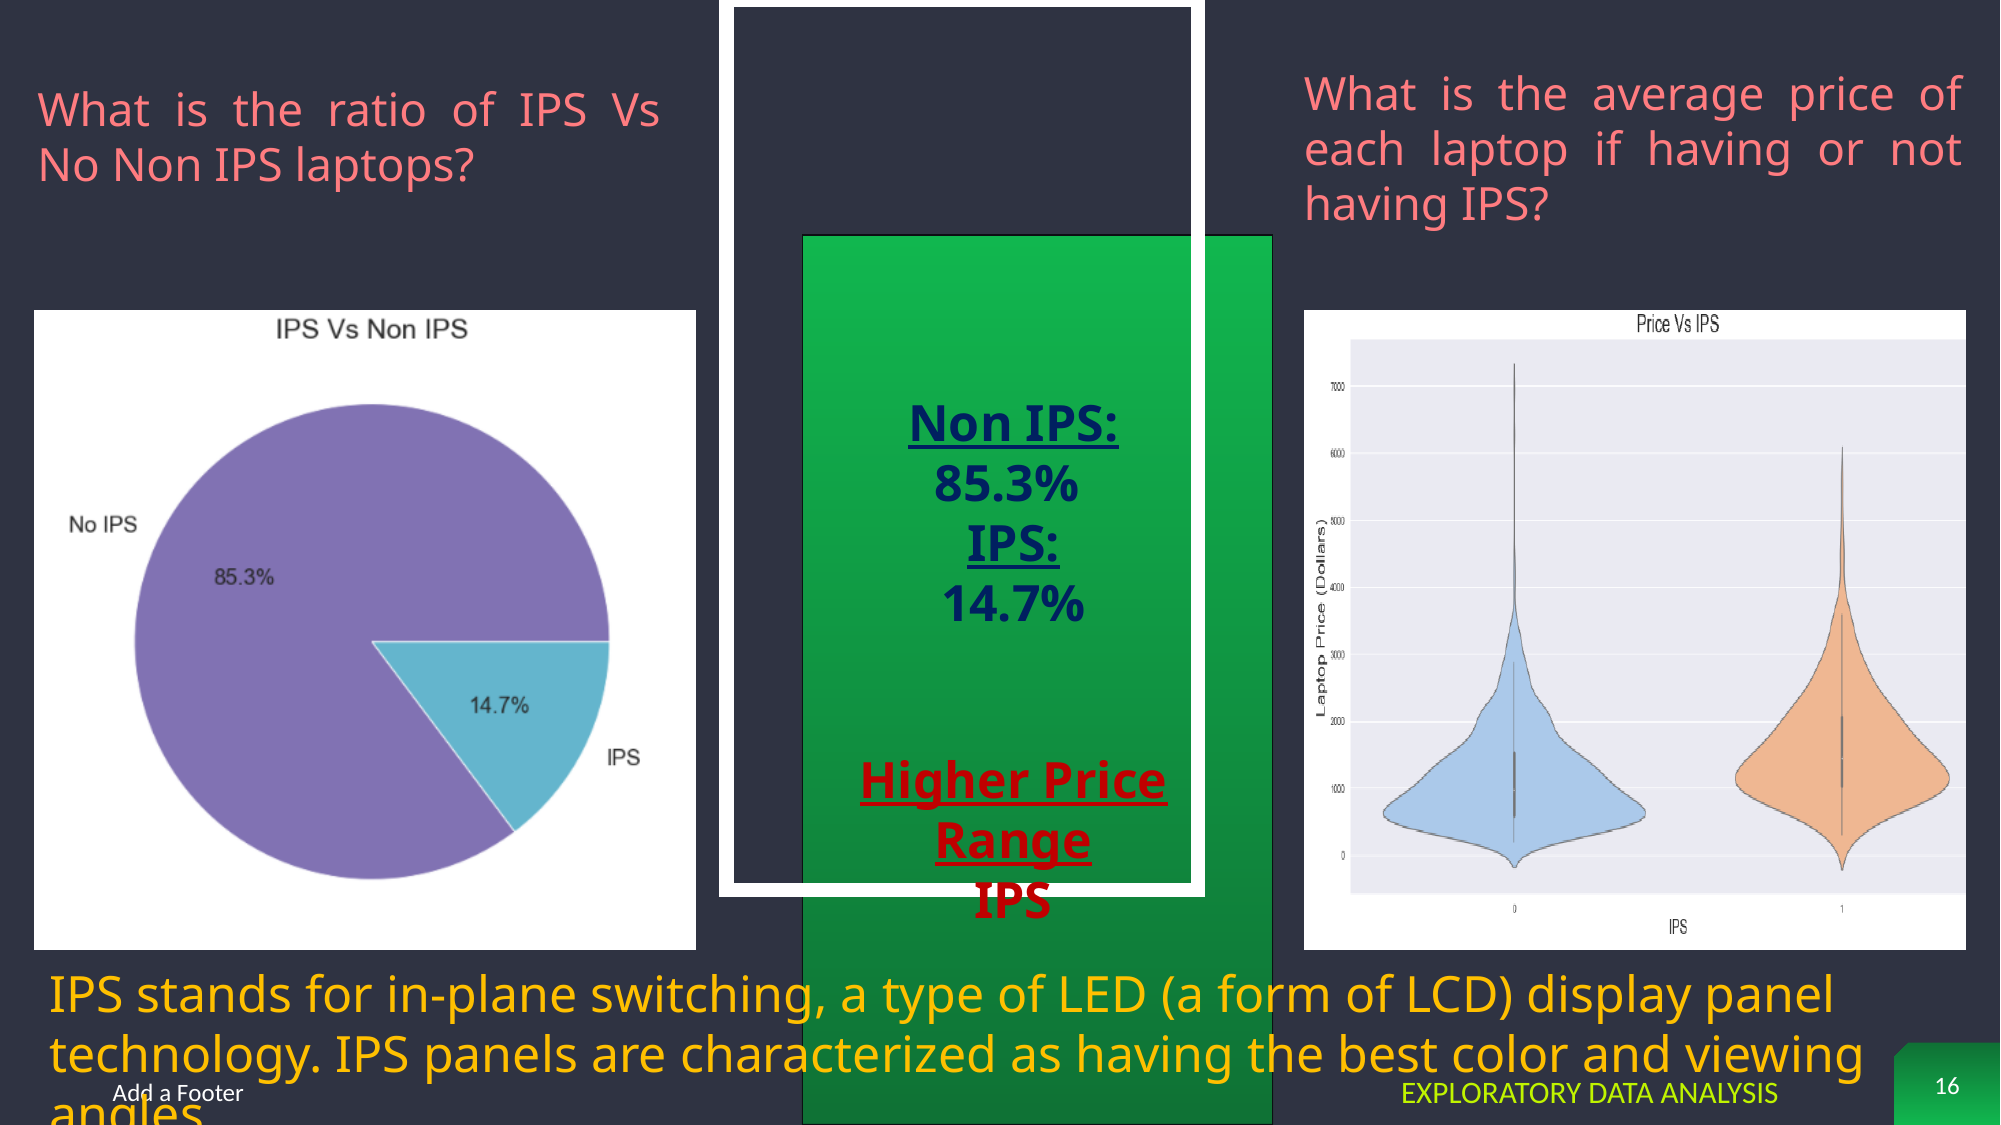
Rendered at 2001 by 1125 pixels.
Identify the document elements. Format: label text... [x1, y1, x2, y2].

picture [1304, 310, 1966, 950]
text_box What is the average price of each laptop if having or not having IPS? [1288, 57, 1978, 238]
title Exploratory Data Analysis [1918, 1046, 2000, 1118]
text_box Non IPS: 85.3% IPS: 14.7% [772, 383, 1255, 699]
text_box Higher Price Range IPS [772, 741, 1255, 936]
text_box What is the ratio of IPS Vs No Non IPS laptops? [22, 73, 676, 198]
text_box IPS stands for in-plane switching, a type of LED (a form of LCD) display panel technology. IPS panels are characterized as having the best color and viewing angles. [34, 954, 1918, 1125]
picture [34, 310, 696, 950]
